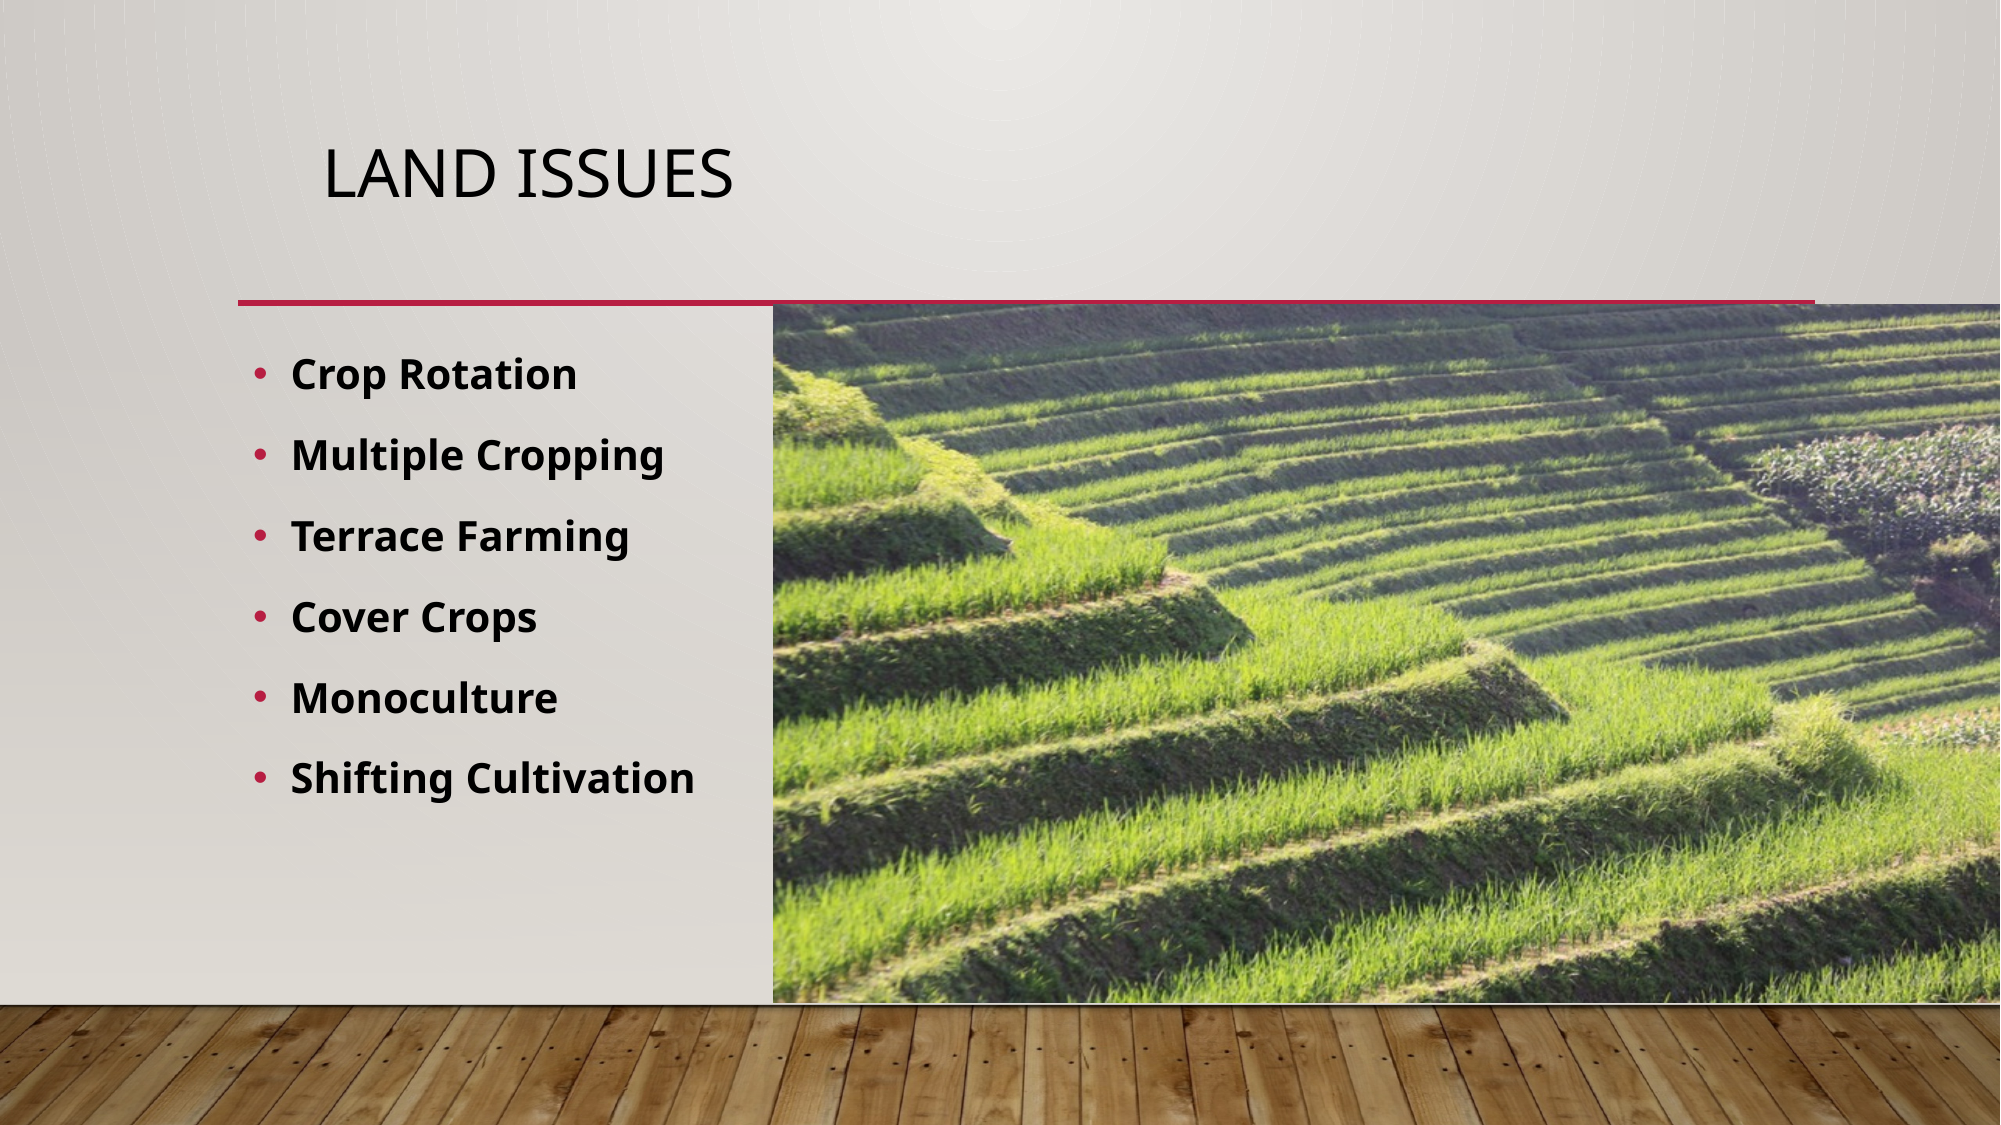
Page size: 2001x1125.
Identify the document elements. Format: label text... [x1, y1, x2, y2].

title LAND ISSUES [238, 131, 1814, 305]
picture [772, 303, 2000, 1003]
list Crop Rotation Multiple Cropping Terrace Farming Cover Crops Monoculture Shifting Cultivation [238, 330, 772, 897]
picture [0, 1005, 2000, 1125]
